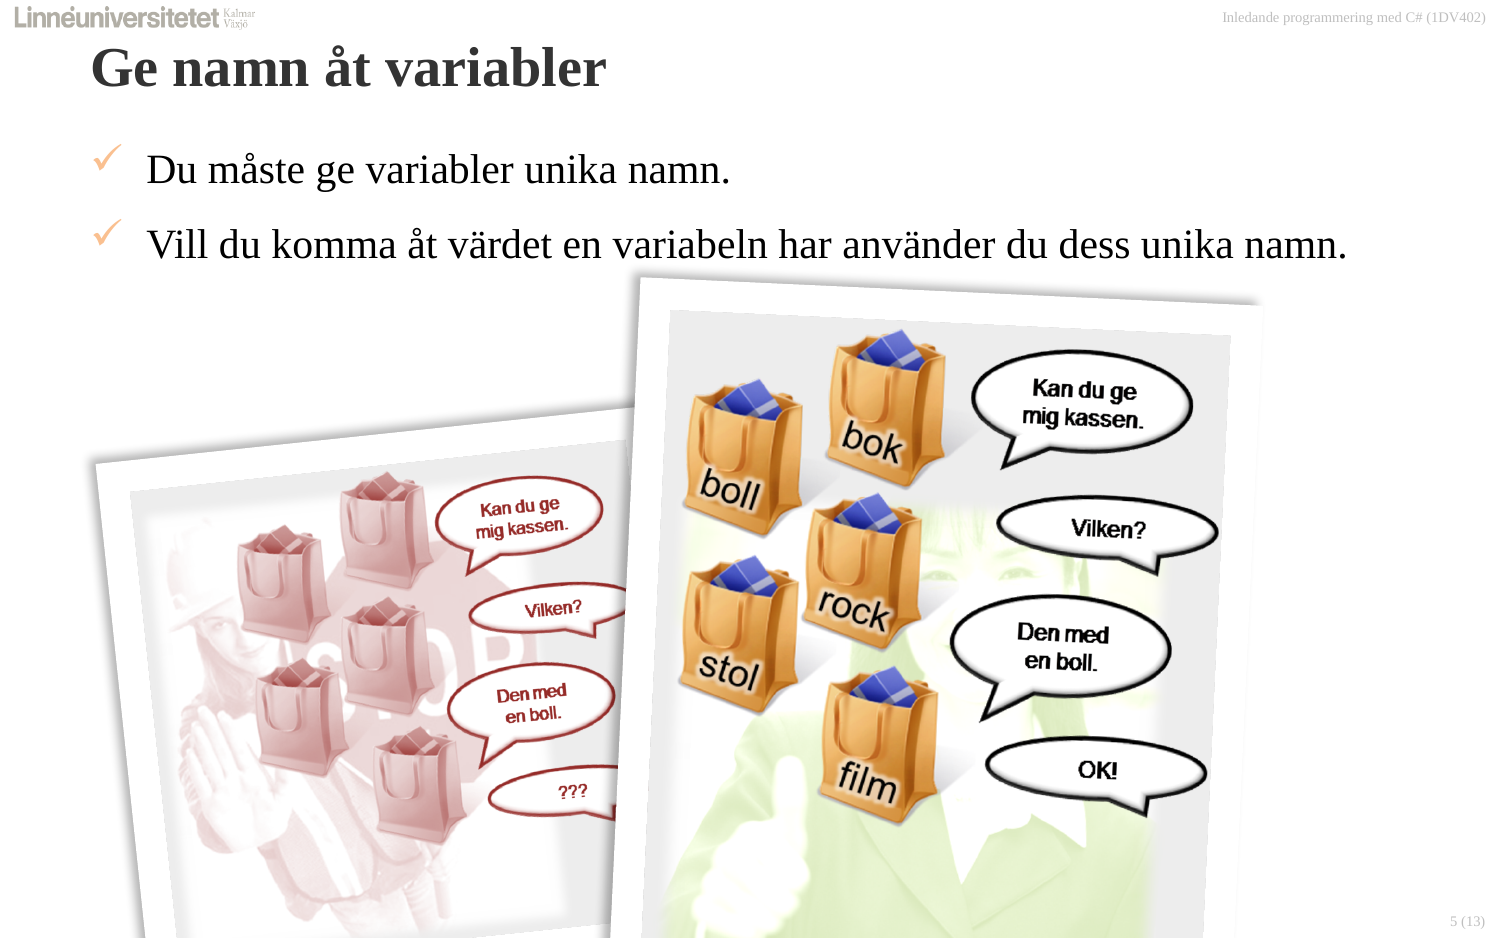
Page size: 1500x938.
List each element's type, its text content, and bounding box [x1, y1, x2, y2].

picture [153, 310, 1230, 938]
title Ge namn åt variabler [74, 15, 1426, 115]
list Du måste ge variabler unika namn. Vill du komma åt värdet en variabeln har använder du dess unika namn. [74, 133, 1426, 893]
